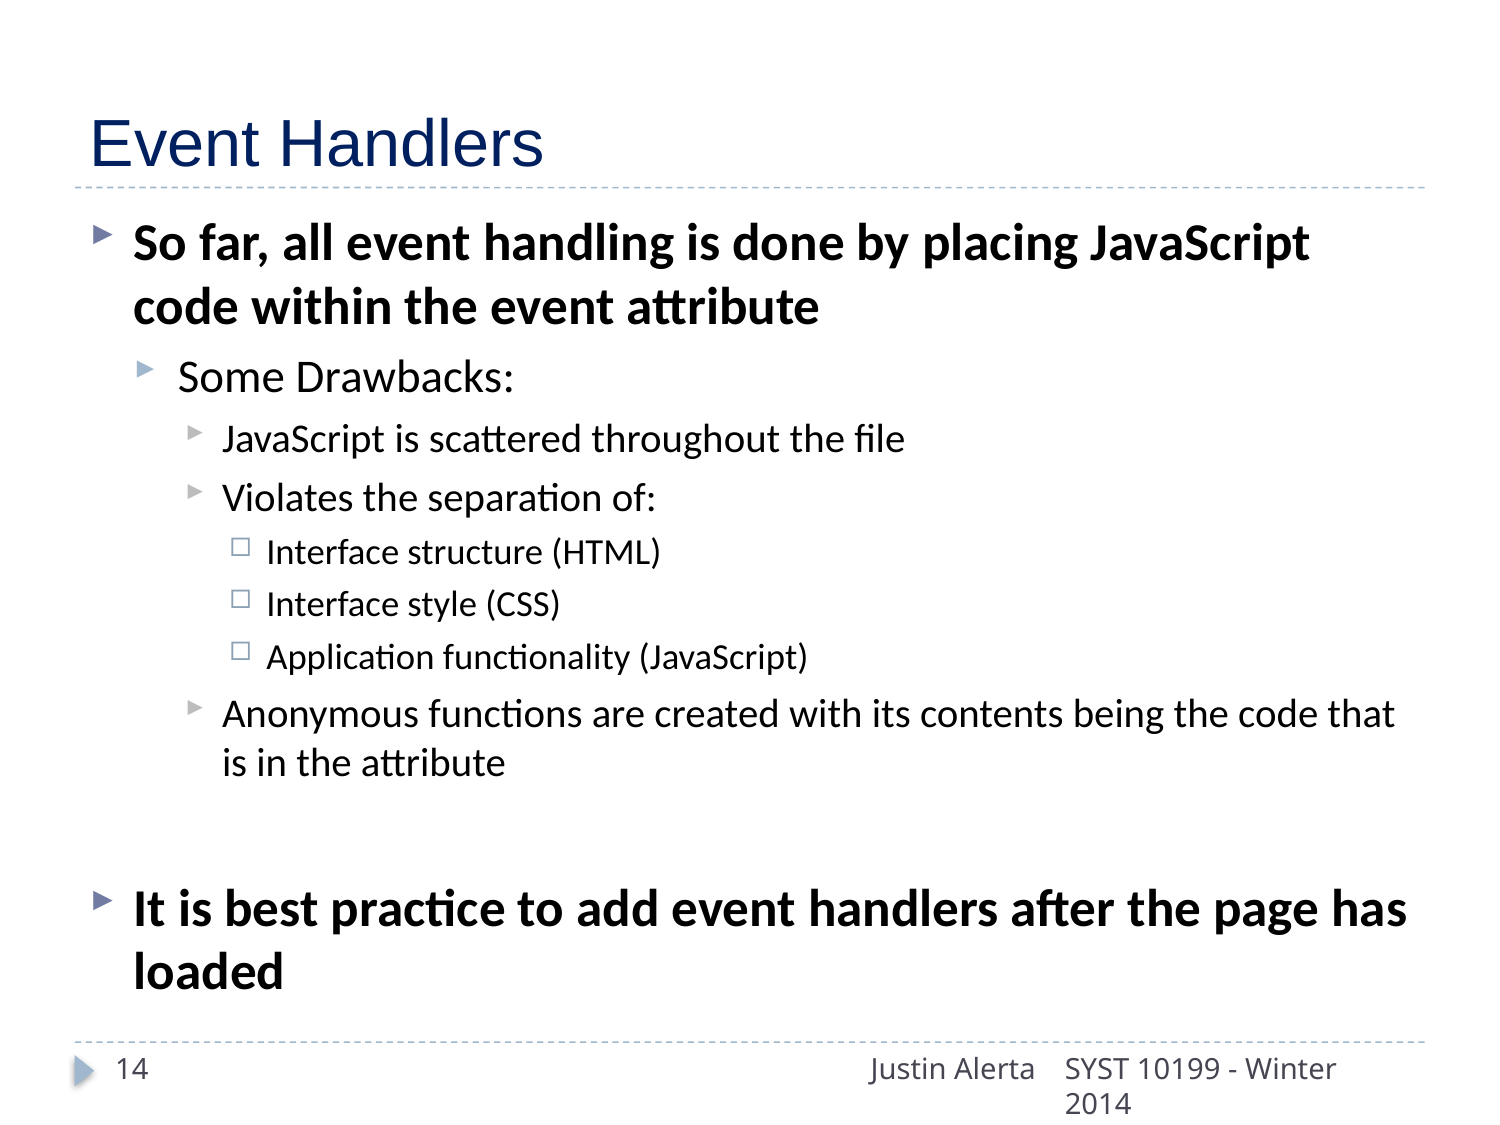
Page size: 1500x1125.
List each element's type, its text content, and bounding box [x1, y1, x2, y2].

list So far, all event handling is done by placing JavaScript code within the event attribute Some Drawbacks: JavaScript is scattered throughout the file Violates the separation of: Interface structure (HTML) Interface style (CSS) Application functionality (JavaScript) Anonymous functions are created with its contents being the code that is in the attribute It is best practice to add event handlers after the page has loaded [75, 200, 1425, 1010]
footer Justin Alerta [475, 1042, 1051, 1103]
slide_number 14 [100, 1042, 426, 1103]
slide_number SYST 10199 - Winter 2014 [1051, 1042, 1426, 1103]
title Event Handlers [75, 24, 1425, 188]
